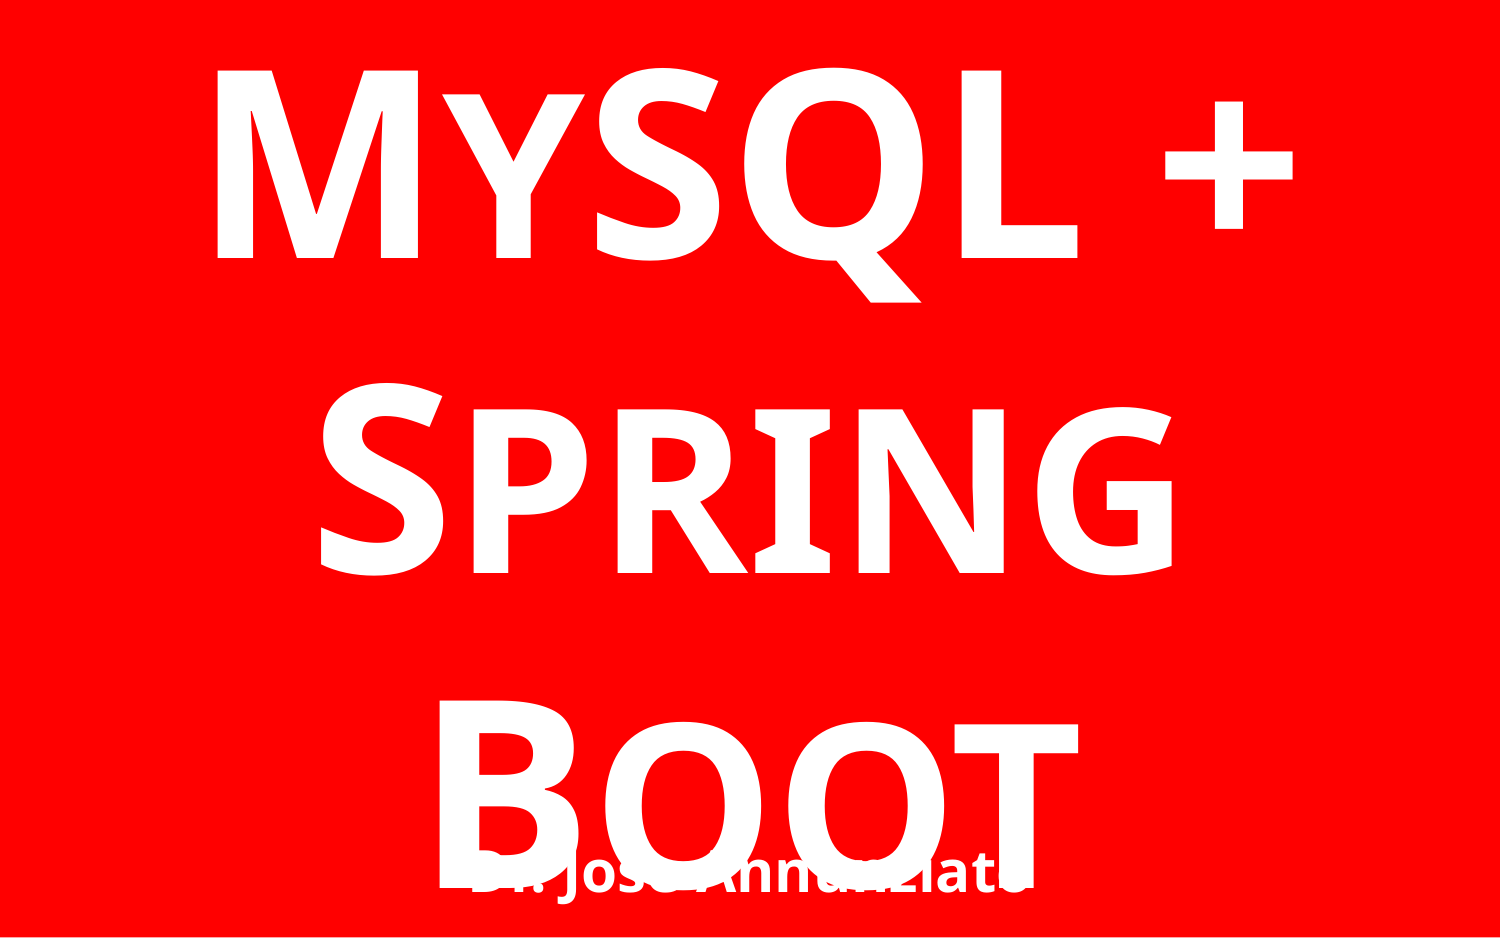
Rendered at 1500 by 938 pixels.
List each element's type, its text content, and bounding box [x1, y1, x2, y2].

title MYSQL + SPRING BOOT [0, 0, 1500, 938]
subtitle Dr. Jose Annunziato [51, 819, 1449, 938]
